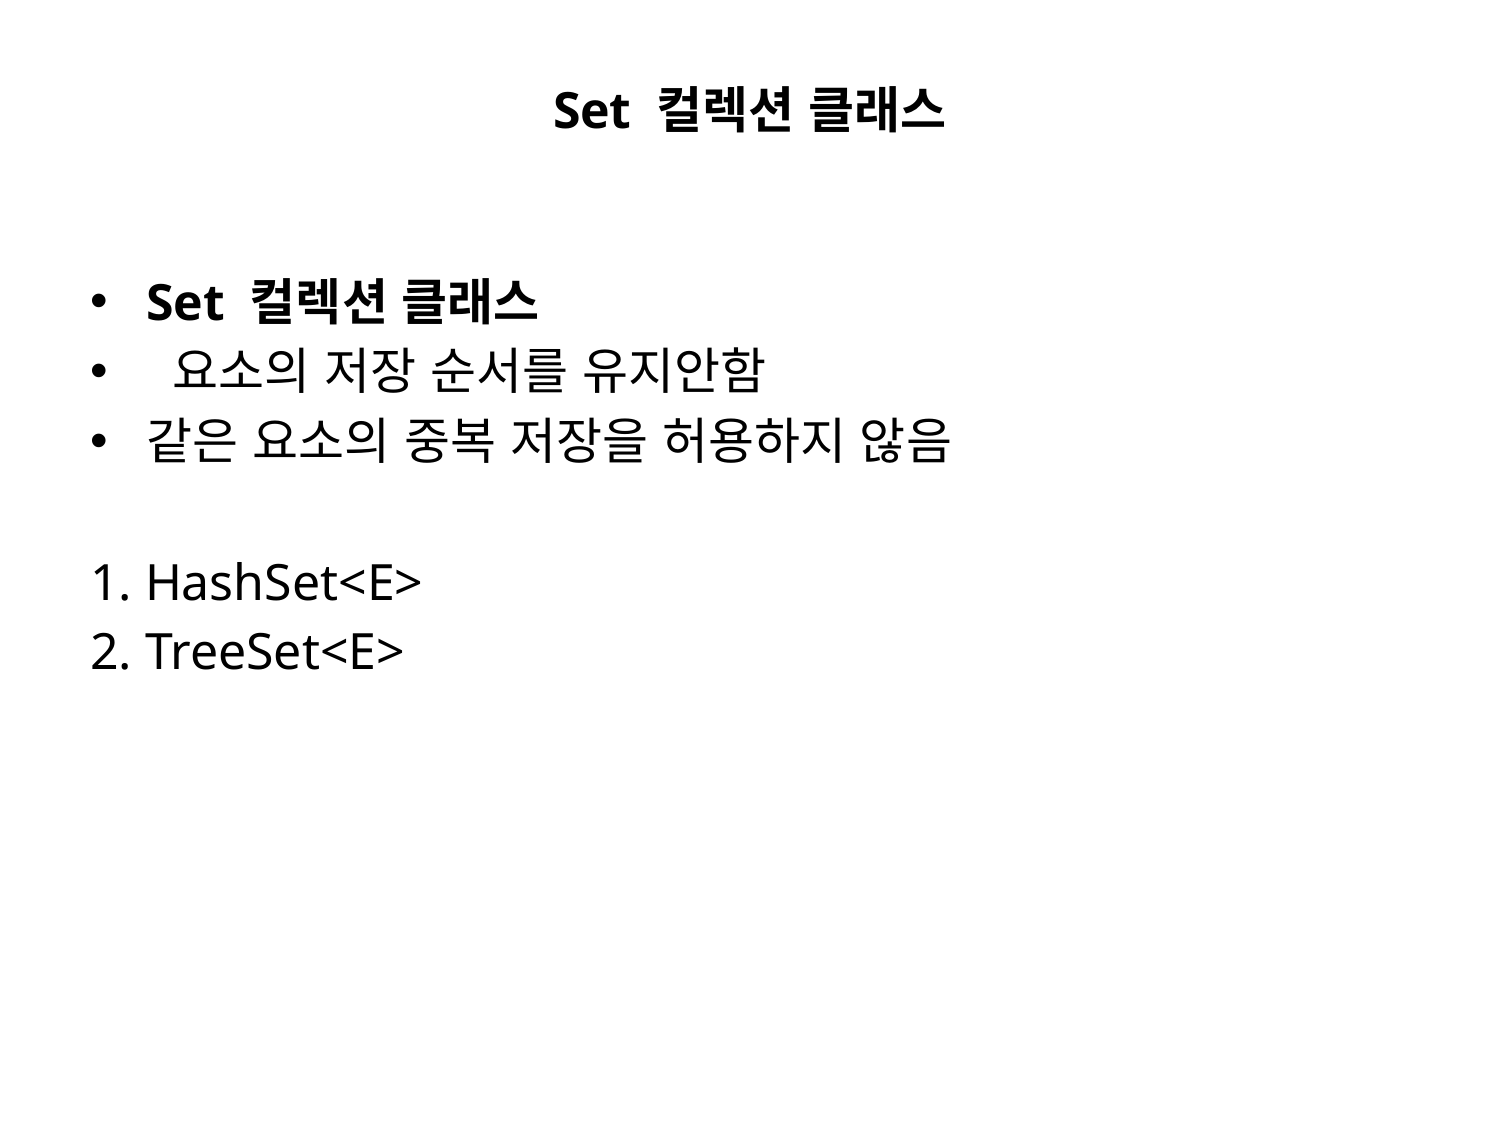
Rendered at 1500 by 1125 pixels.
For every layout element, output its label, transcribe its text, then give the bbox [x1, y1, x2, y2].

title Set 컬렉션 클래스 [75, 45, 1425, 233]
list Set 컬렉션 클래스 요소의 저장 순서를 유지안함 같은 요소의 중복 저장을 허용하지 않음 1. HashSet<E> 2. TreeSet<E> [75, 262, 1425, 1005]
